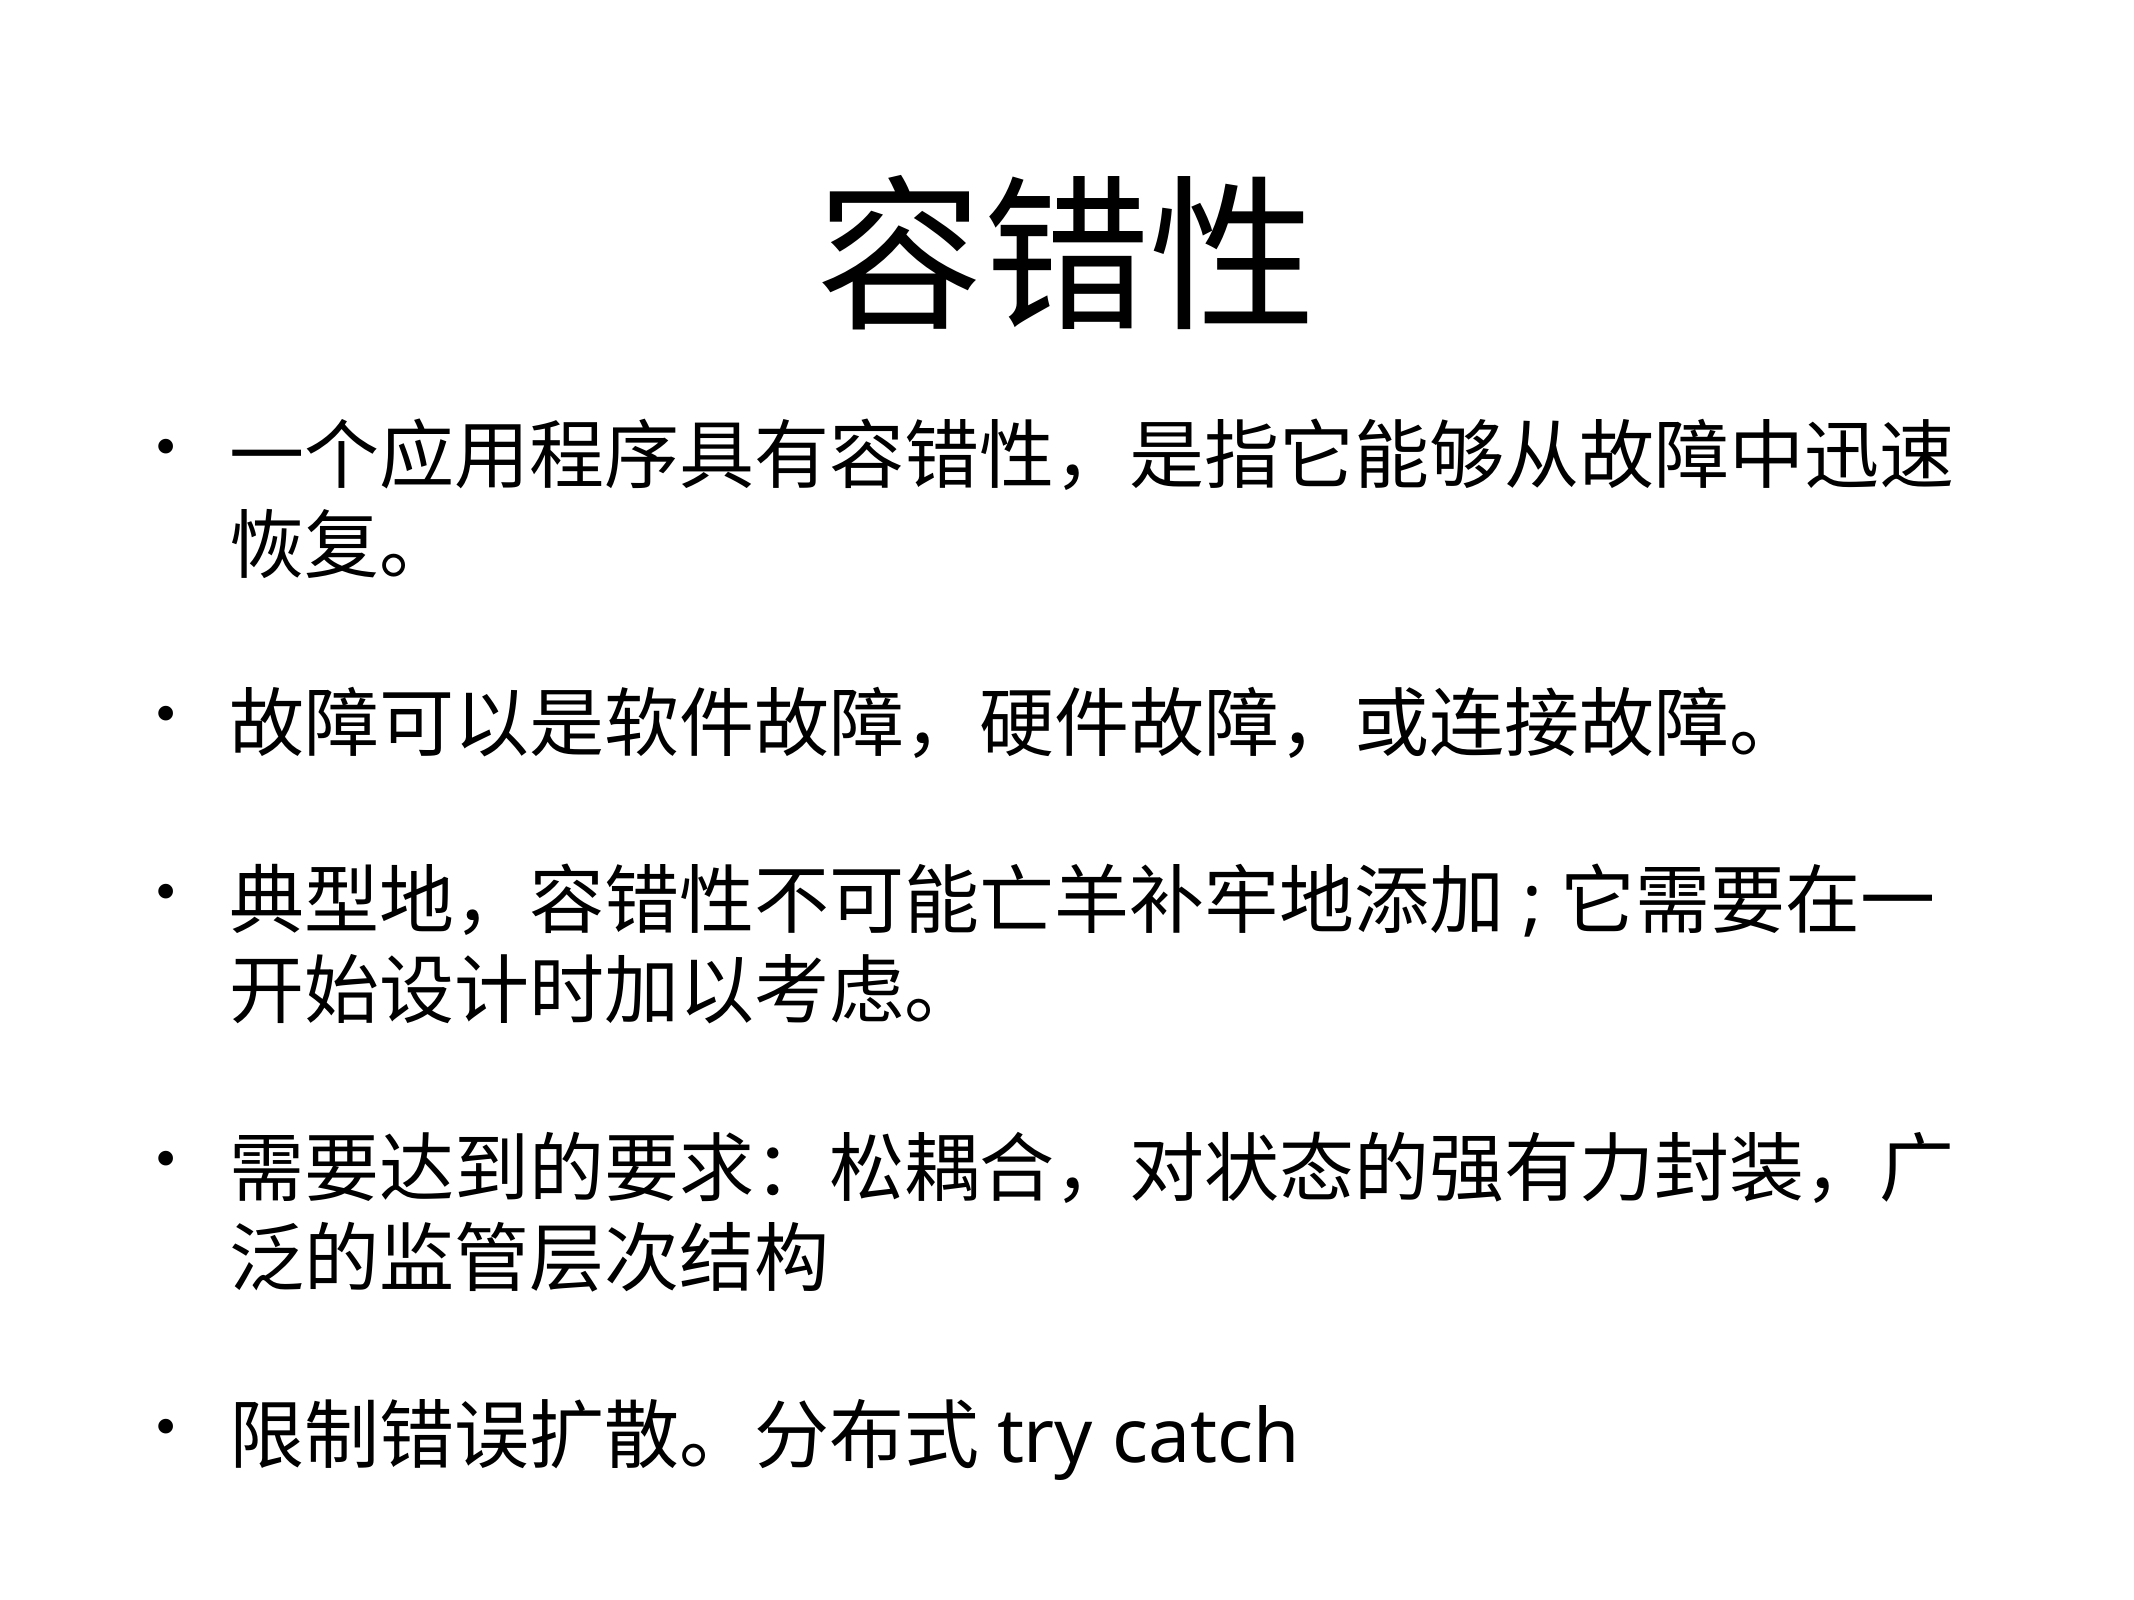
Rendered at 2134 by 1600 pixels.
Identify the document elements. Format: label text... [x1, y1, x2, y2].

list 一个应用程序具有容错性，是指它能够从故障中迅速恢复。 故障可以是软件故障，硬件故障，或连接故障。 典型地，容错性不可能亡羊补牢地添加;它需要在一开始设计时加以考虑。 需要达到的要求：松耦合，对状态的强有力封装，广泛的监管层次结构 限制错误扩散。分布式try catch [155, 426, 1978, 1459]
title 容错性 [155, 72, 1978, 426]
